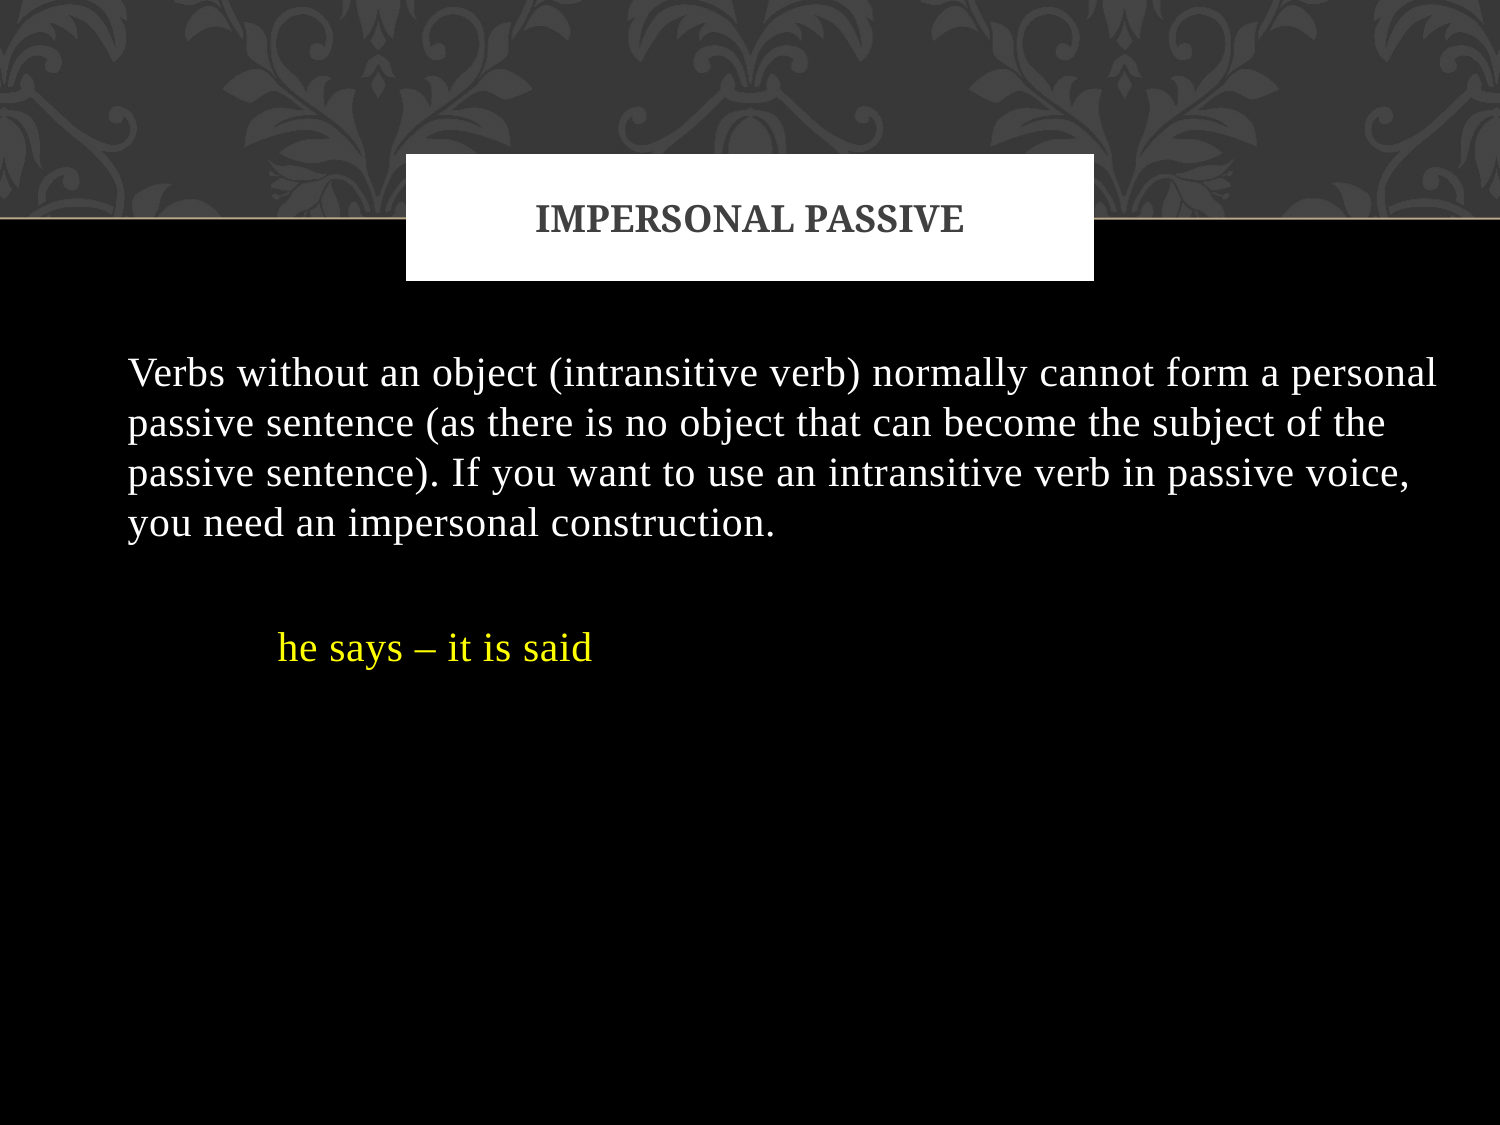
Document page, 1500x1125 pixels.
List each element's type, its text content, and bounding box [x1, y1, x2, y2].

list Verbs without an object (intransitive verb) normally cannot form a personal passive sentence (as there is no object that can become the subject of the passive sentence). If you want to use an intransitive verb in passive voice, you need an impersonal construction. he says – it is said [112, 337, 1463, 1006]
title IMPERSONAL PASSIVE [406, 154, 1094, 281]
